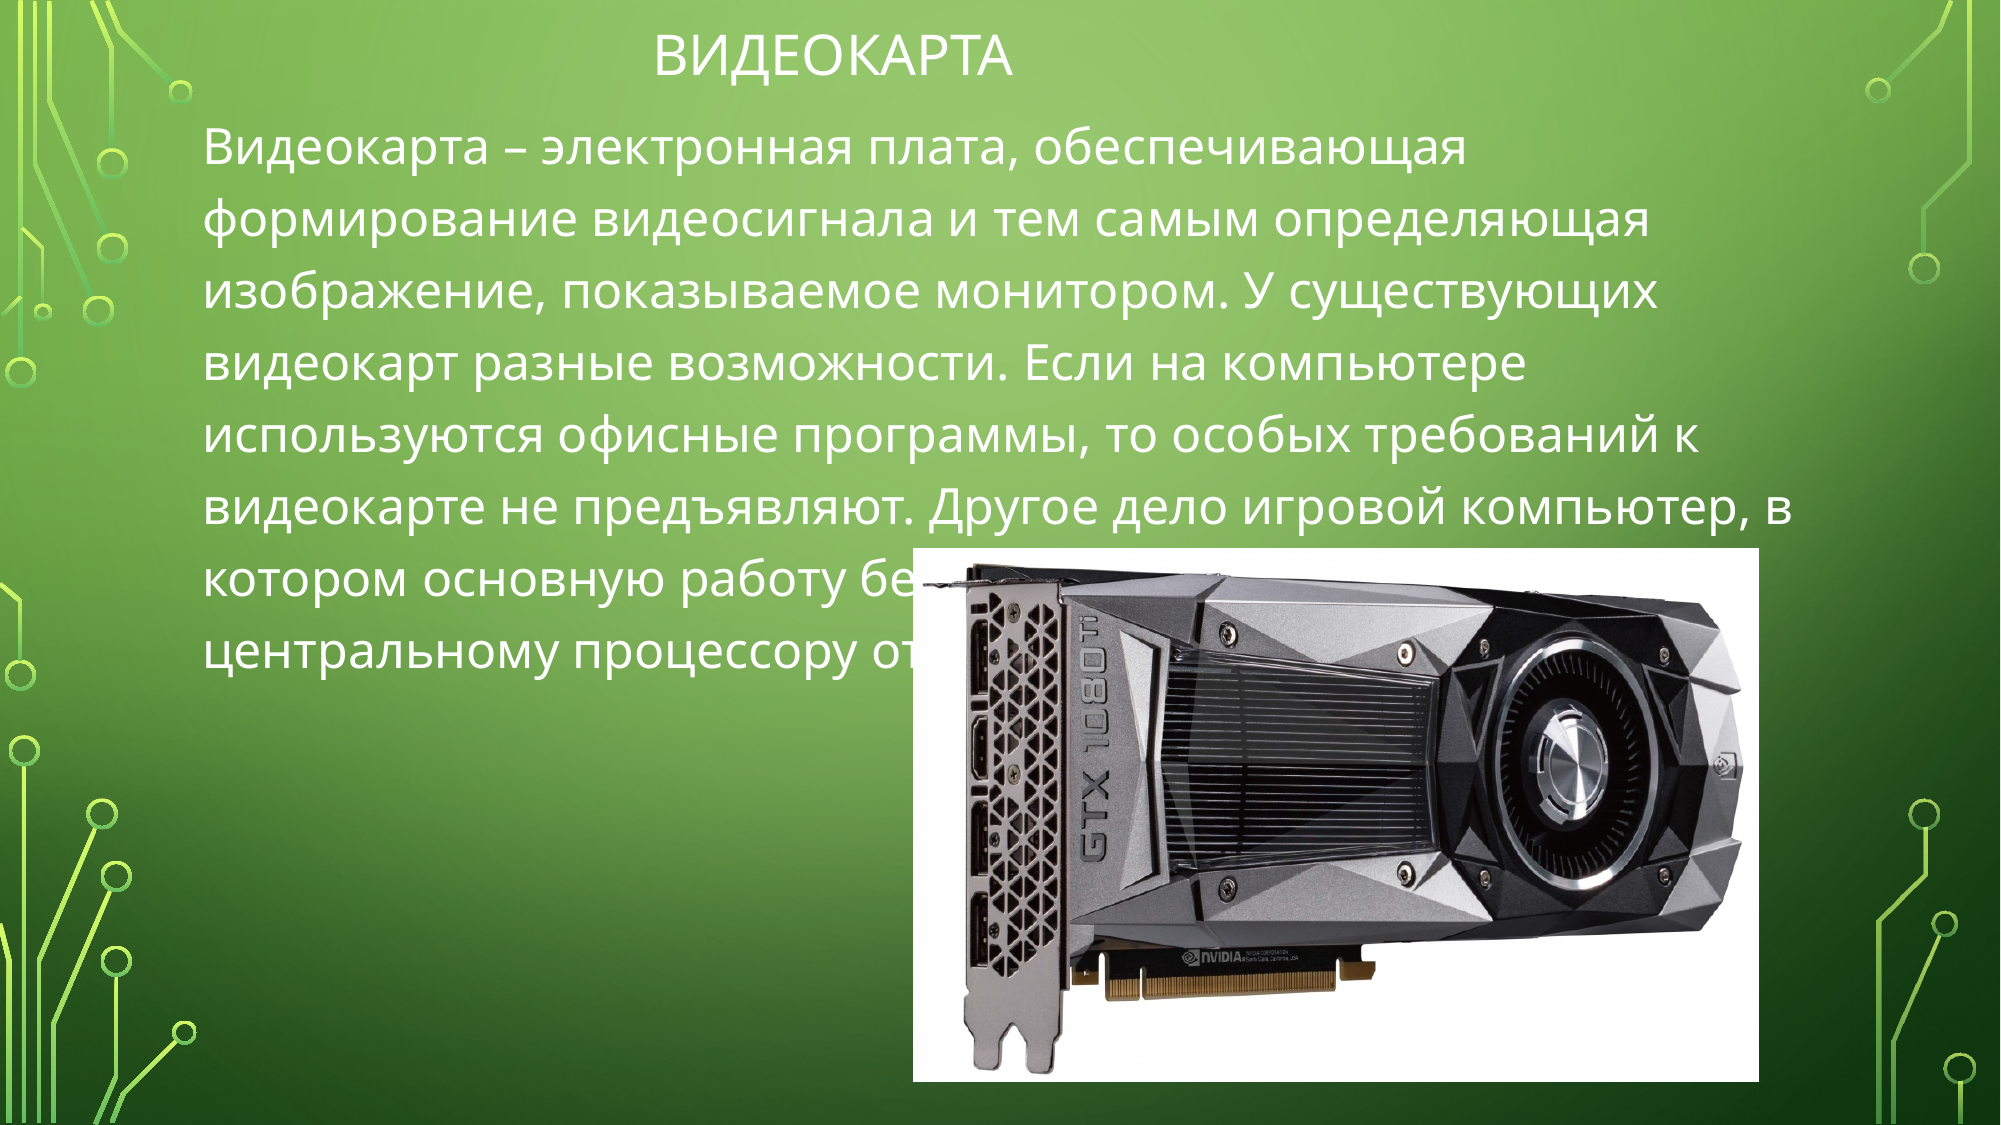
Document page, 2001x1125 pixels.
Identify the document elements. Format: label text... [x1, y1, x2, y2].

list Видеокарта – электронная плата, обеспечивающая формирование видеосигнала и тем самым определяющая изображение, показываемое монитором. У существующих видеокарт разные возможности. Если на компьютере используются офисные программы, то особых требований к видеокарте не предъявляют. Другое дело игровой компьютер, в котором основную работу берёт на себя видеокарта, а центральному процессору отводится второстепенная роль. [187, 94, 1813, 950]
picture [913, 548, 1759, 1082]
title Видеокарта [187, 18, 1813, 94]
